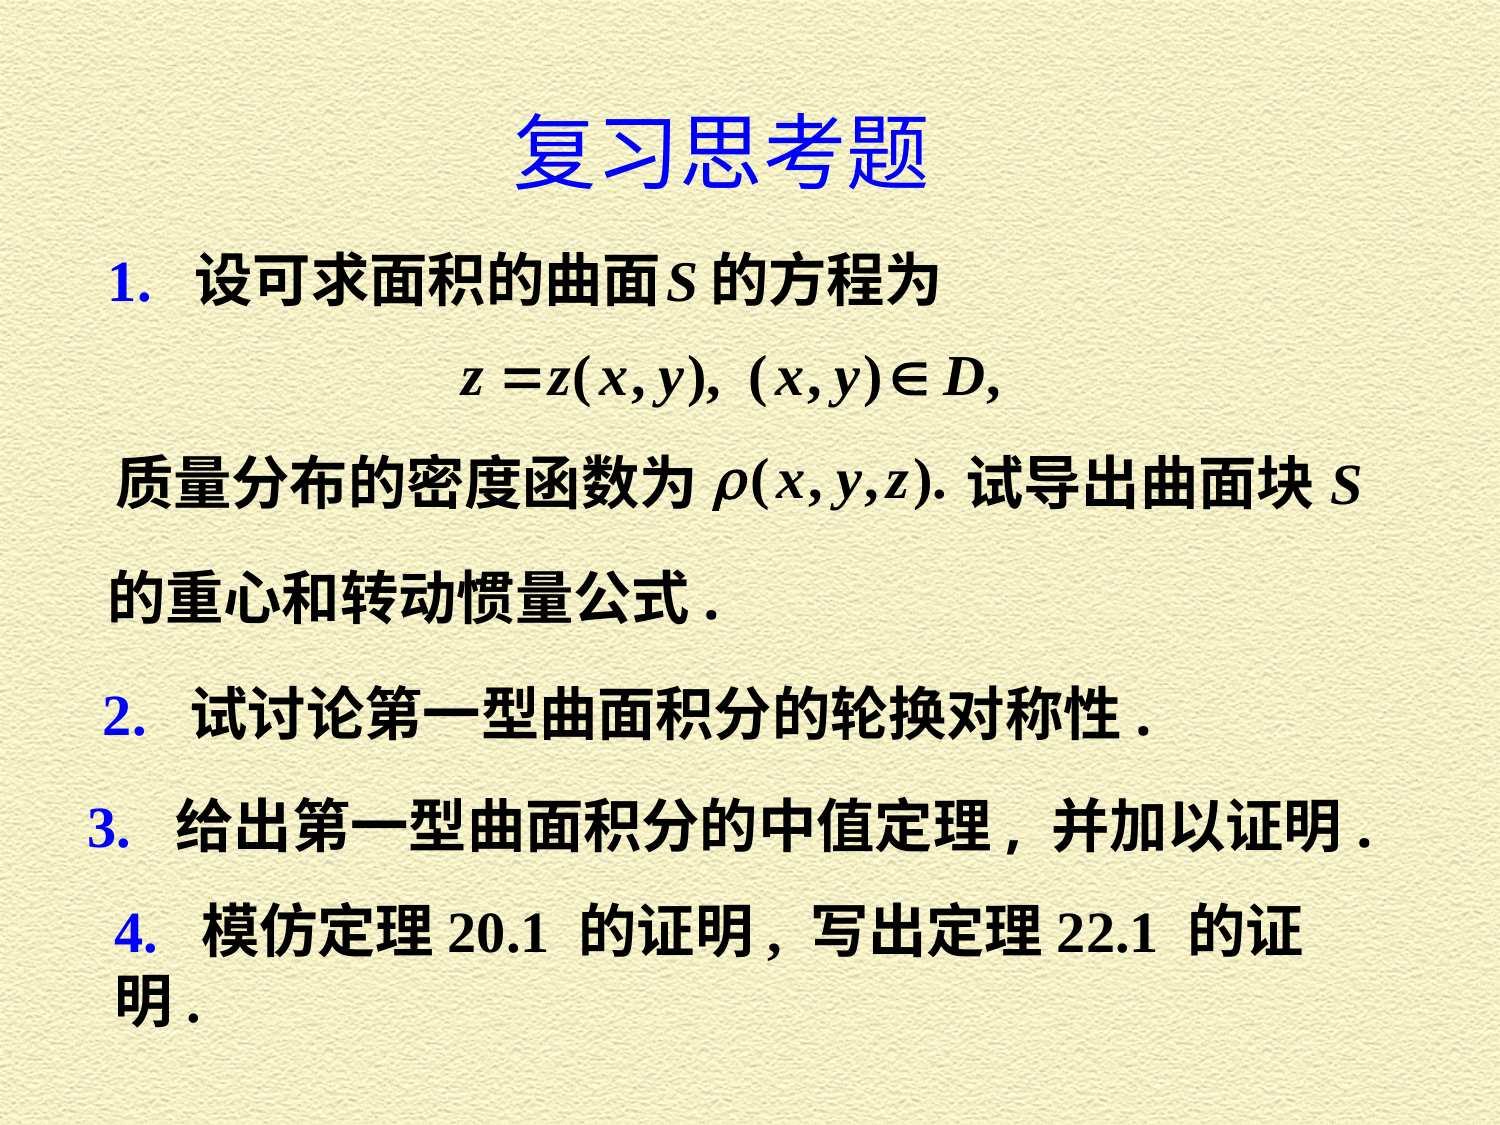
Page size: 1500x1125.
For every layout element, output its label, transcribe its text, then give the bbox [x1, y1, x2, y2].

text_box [97, 438, 1376, 524]
text_box 复习思考题 [498, 93, 1001, 208]
text_box 4. 模仿定理 20.1 的证明, 写出定理 22.1 的证明. [99, 886, 1382, 1042]
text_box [93, 235, 960, 321]
text_box 2. 试讨论第一型曲面积分的轮换对称性. [88, 669, 1167, 754]
text_box 的重心和转动惯量公式. [92, 553, 751, 639]
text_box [455, 349, 1005, 415]
picture [0, 0, 1500, 1125]
text_box 3. 给出第一型曲面积分的中值定理, 并加以证明. [72, 781, 1388, 867]
